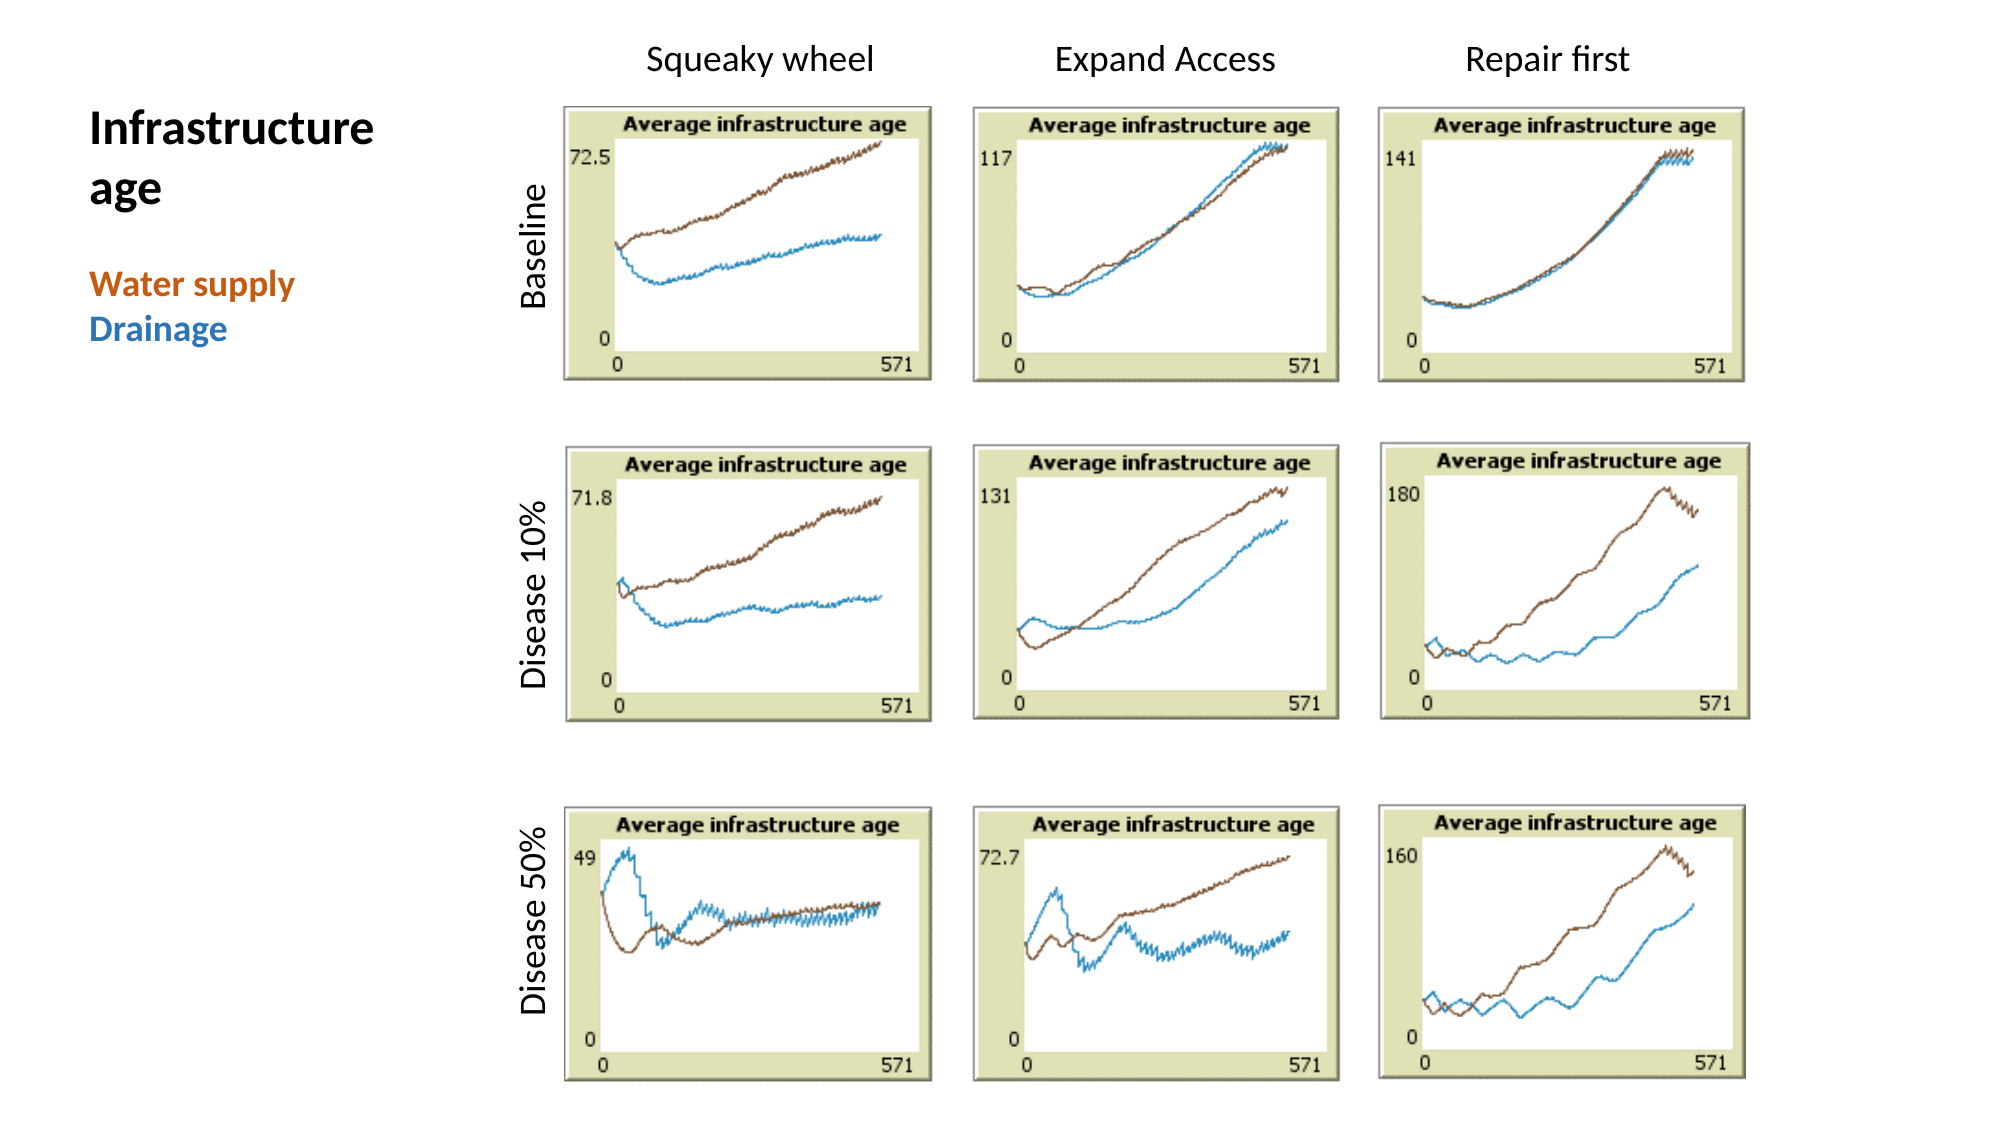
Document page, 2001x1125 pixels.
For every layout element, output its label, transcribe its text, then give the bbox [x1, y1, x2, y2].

picture [564, 441, 934, 739]
text_box Squeaky wheel [554, 26, 959, 87]
picture [1371, 100, 1760, 401]
picture [1375, 437, 1760, 733]
picture [1375, 801, 1746, 1083]
text_box Baseline [500, 110, 560, 384]
picture [560, 106, 934, 392]
picture [966, 98, 1347, 399]
text_box Repair first [1342, 26, 1754, 86]
picture [966, 441, 1347, 742]
text_box Infrastructure age Water supply Drainage [74, 86, 419, 357]
text_box Disease 50% [500, 784, 560, 1058]
picture [966, 799, 1342, 1100]
text_box Expand Access [959, 26, 1372, 87]
picture [564, 805, 938, 1091]
text_box Disease 10% [500, 458, 560, 733]
